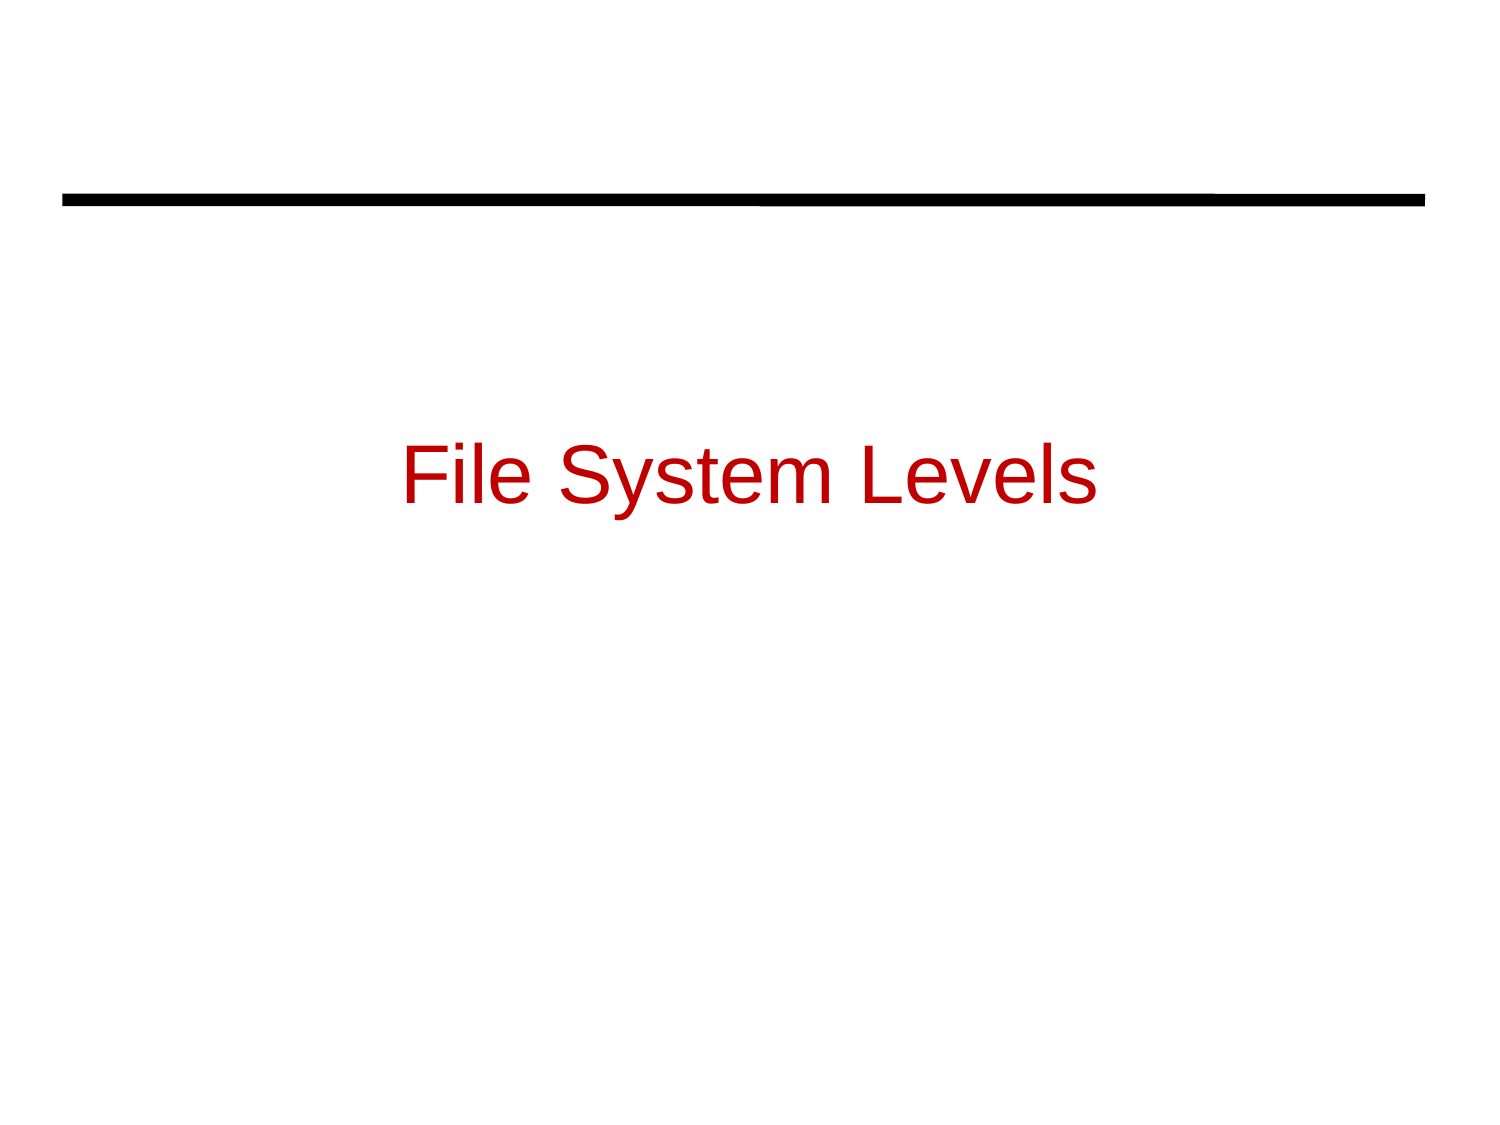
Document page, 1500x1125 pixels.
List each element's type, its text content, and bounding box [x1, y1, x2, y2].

title File System Levels [112, 349, 1388, 591]
